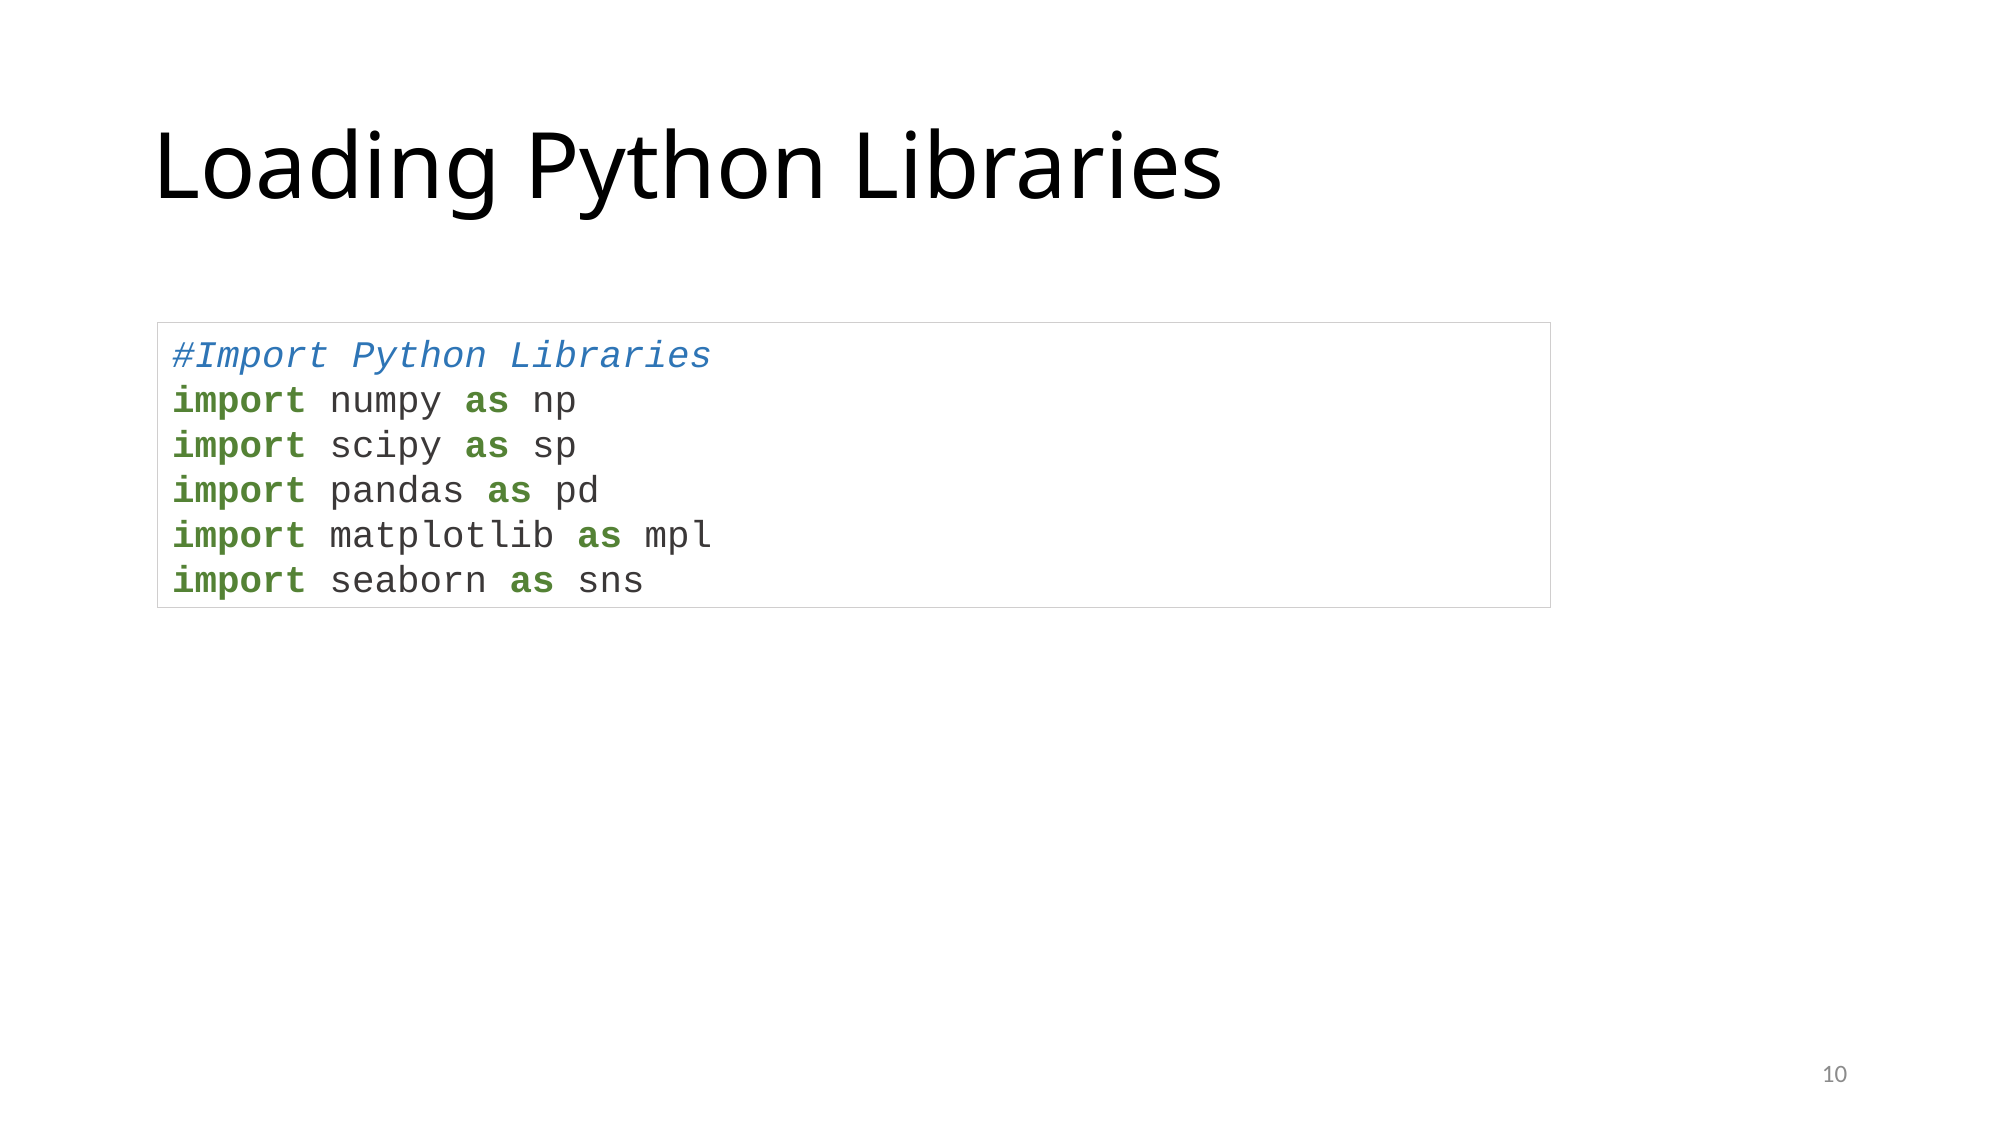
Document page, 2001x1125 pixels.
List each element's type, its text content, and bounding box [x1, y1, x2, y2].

title Loading Python Libraries [137, 59, 1863, 278]
slide_number 10 [1412, 1042, 1863, 1103]
text_box #Import Python Libraries import numpy as np import scipy as sp import pandas as pd import matplotlib as mpl import seaborn as sns [157, 322, 1551, 608]
